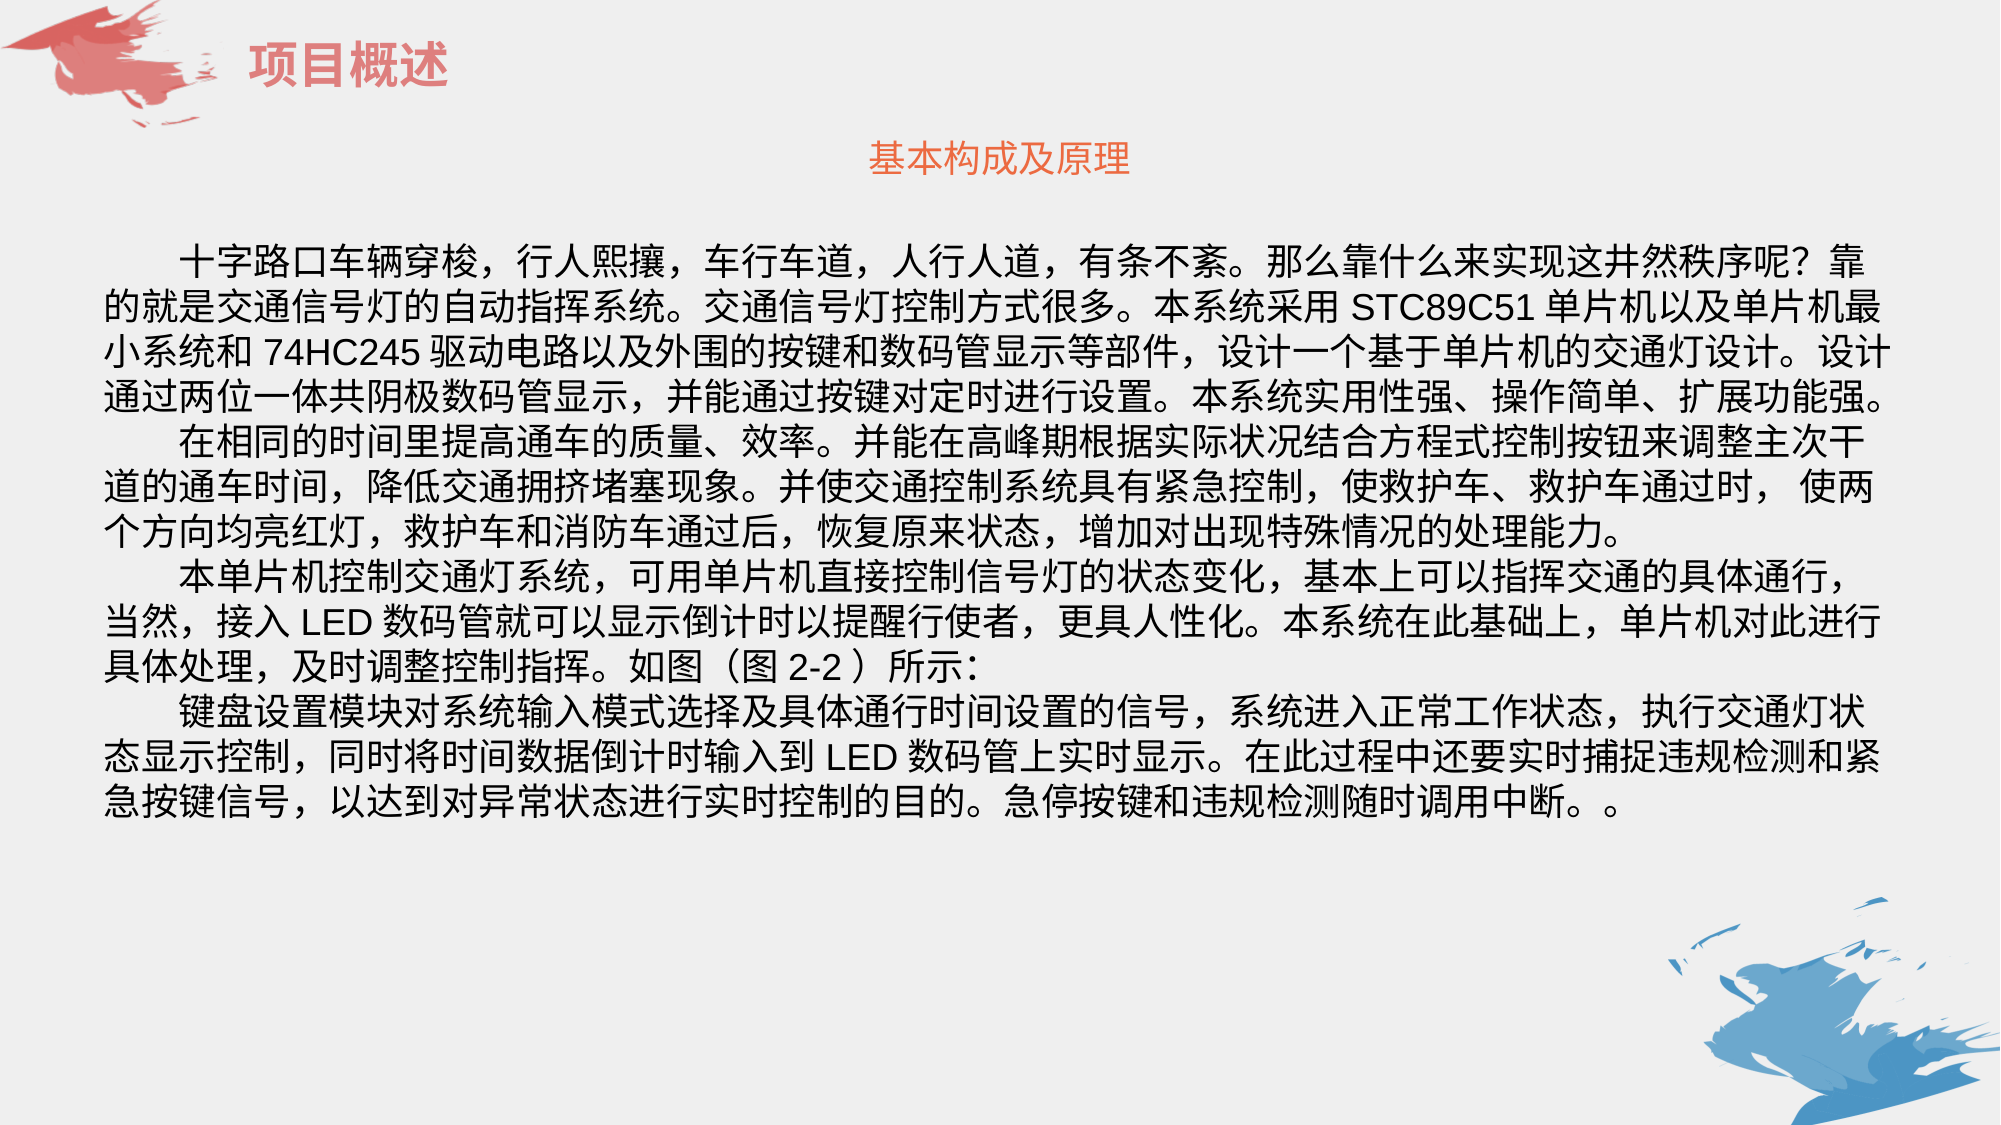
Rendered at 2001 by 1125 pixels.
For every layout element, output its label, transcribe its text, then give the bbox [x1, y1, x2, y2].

picture [0, 0, 224, 128]
text_box 项目概述 [234, 25, 464, 101]
text_box 十字路口车辆穿梭，行人熙攘，车行车道，人行人道，有条不紊。那么靠什么来实现这井然秩序呢？靠的就是交通信号灯的自动指挥系统。交通信号灯控制方式很多。本系统采用STC89C51单片机以及单片机最小系统和74HC245驱动电路以及外围的按键和数码管显示等部件，设计一个基于单片机的交通灯设计。设计通过两位一体共阴极数码管显示，并能通过按键对定时进行设置。本系统实用性强、操作简单、扩展功能强。 在相同的时间里提高通车的质量、效率。并能在高峰期根据实际状况结合方程式控制按钮来调整主次干道的通车时间，降低交通拥挤堵塞现象。并使交通控制系统具有紧急控制，使救护车、救护车通过时， 使两个方向均亮红灯，救护车和消防车通过后，恢复原来状态，增加对出现特殊情况的处理能力。 本单片机控制交通灯系统，可用单片机直接控制信号灯的状态变化，基本上可以指挥交通的具体通行，当然，接入LED数码管就可以显示倒计时以提醒行使者，更具人性化。本系统在此基础上，单片机对此进行具体处理，及时调整控制指挥。如图（图2-2）所示： 键盘设置模块对系统输入模式选择及具体通行时间设置的信号，系统进入正常工作状态，执行交通灯状态显示控制，同时将时间数据倒计时输入到LED数码管上实时显示。在此过程中还要实时捕捉违规检测和紧急按键信号，以达到对异常状态进行实时控制的目的。急停按键和违规检测随时调用中断。。 [89, 230, 1911, 830]
text_box 基本构成及原理 [853, 127, 1147, 187]
picture [1668, 897, 2000, 1125]
